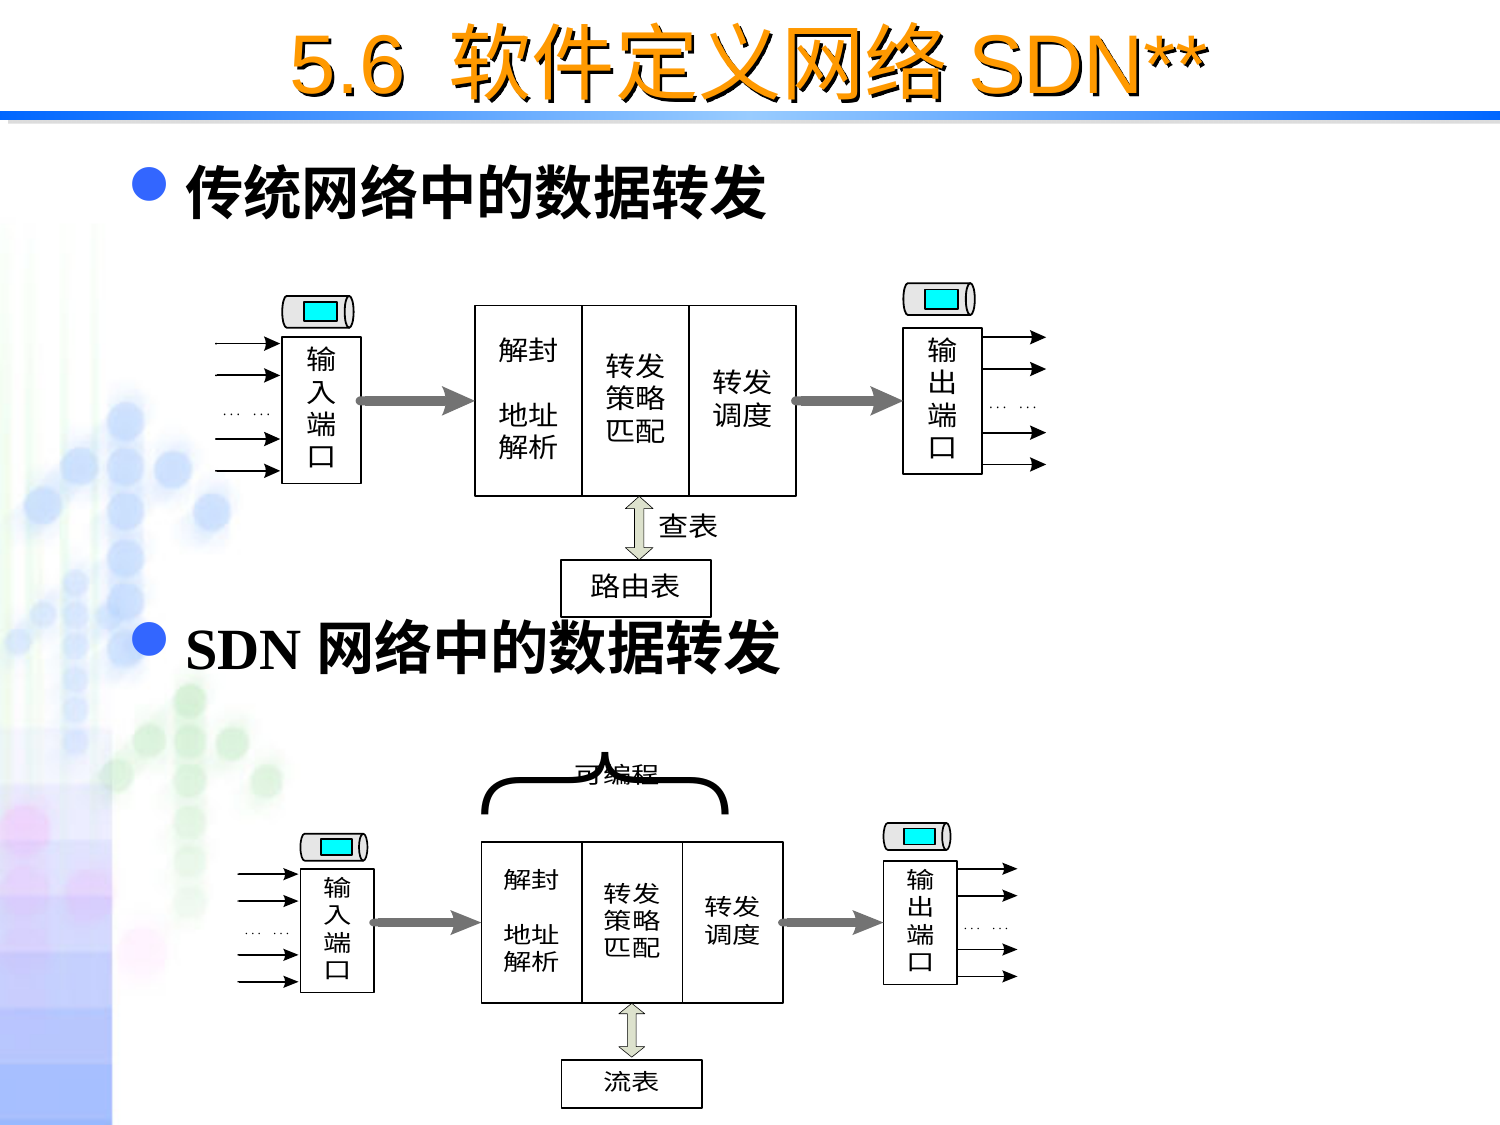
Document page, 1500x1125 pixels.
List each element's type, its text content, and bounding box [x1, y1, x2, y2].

list 传统网络中的数据转发 SDN网络中的数据转发 [111, 148, 1448, 808]
picture [0, 119, 1500, 1125]
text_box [218, 739, 1038, 1112]
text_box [194, 278, 1068, 622]
title 5.6 软件定义网络SDN** [117, 1, 1381, 120]
picture [0, 0, 1500, 112]
